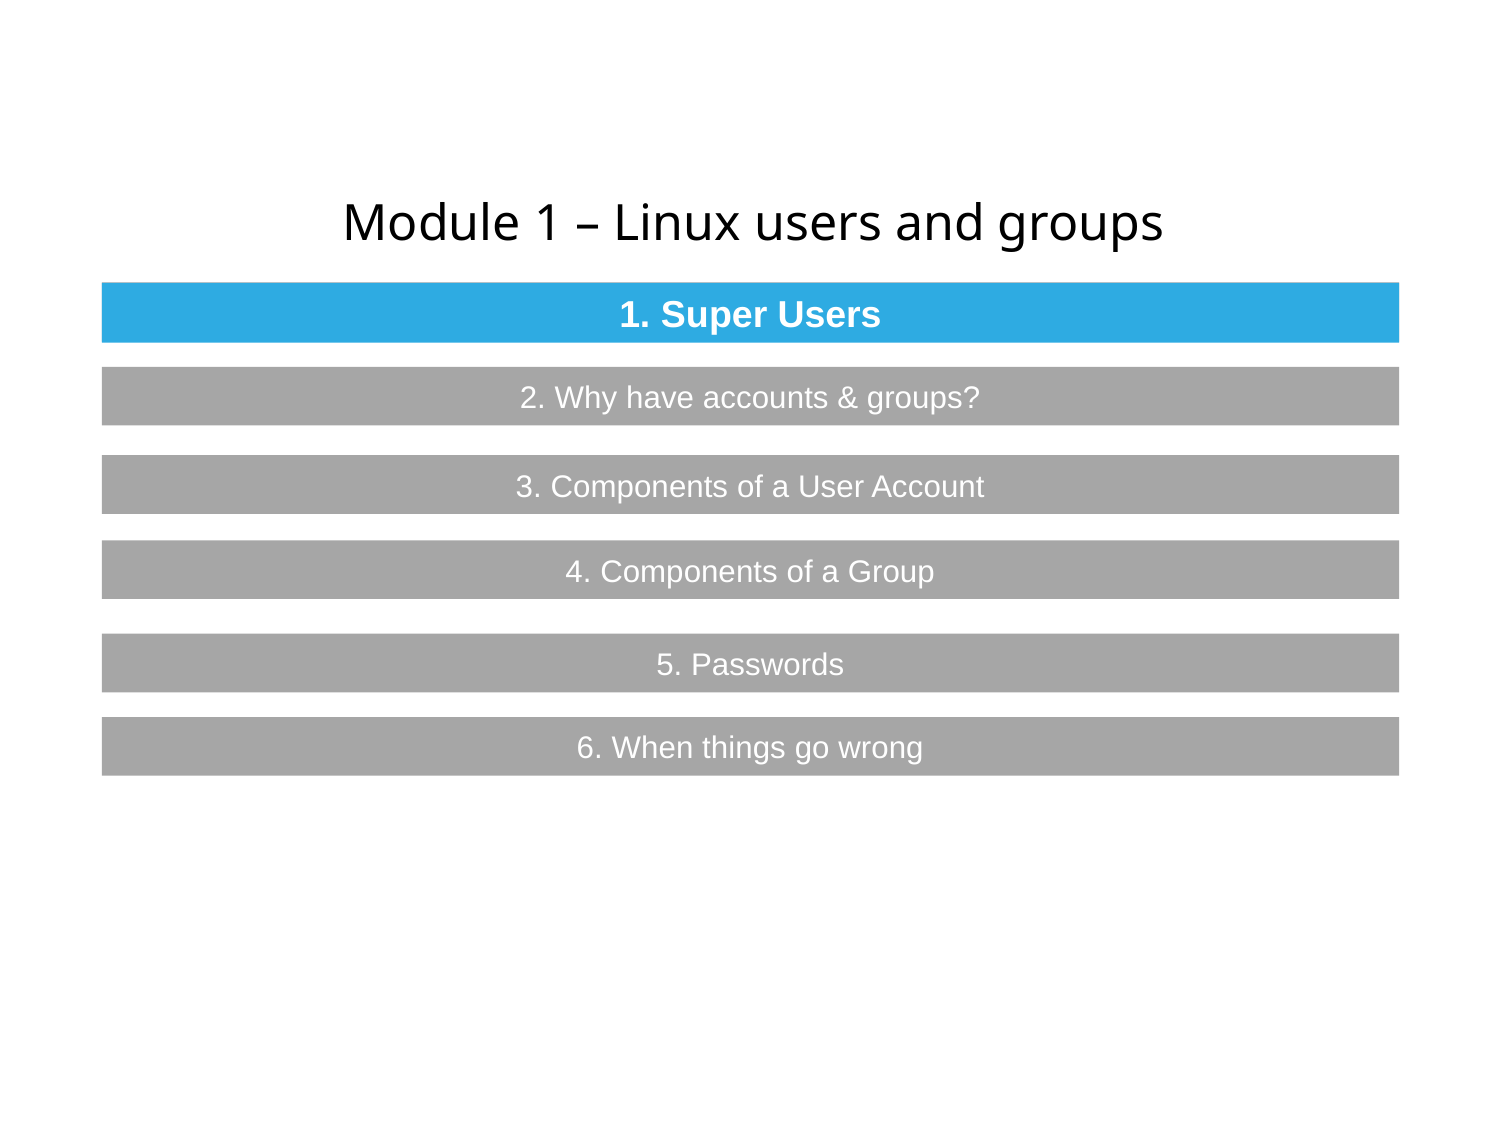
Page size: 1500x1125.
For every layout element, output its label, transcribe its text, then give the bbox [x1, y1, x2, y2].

text_box 5. Passwords [101, 633, 1400, 693]
text_box 3. Components of a User Account [101, 454, 1400, 515]
text_box Module 1 – Linux users and groups [75, 185, 1433, 257]
text_box 1. Super Users [101, 282, 1400, 344]
text_box 2. Why have accounts & groups? [101, 366, 1400, 426]
text_box 6. When things go wrong [101, 716, 1400, 777]
text_box 4. Components of a Group [101, 539, 1400, 600]
